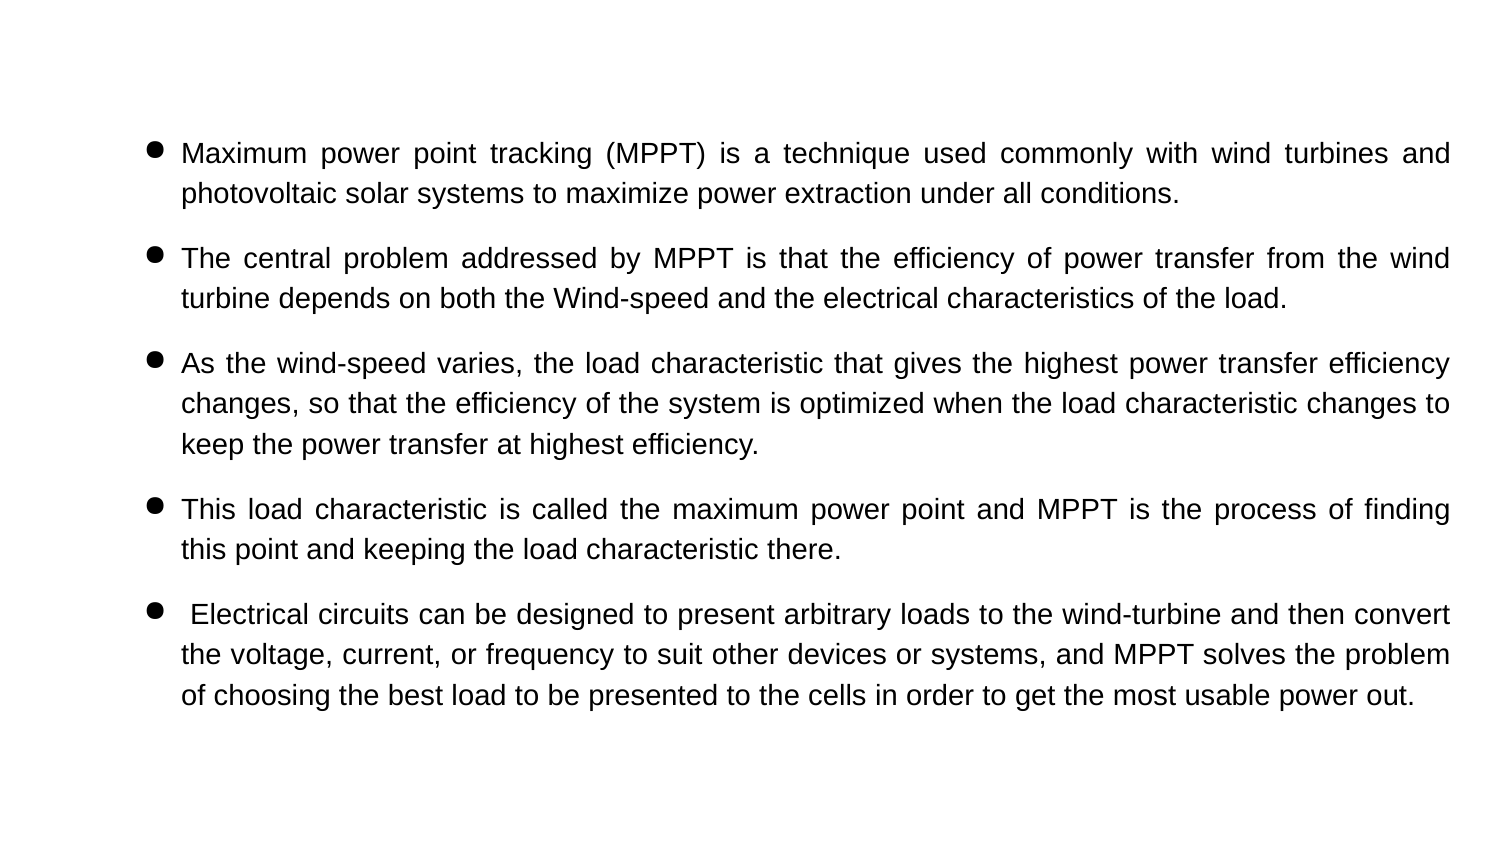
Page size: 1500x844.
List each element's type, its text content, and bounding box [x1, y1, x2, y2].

text_box Maximum power point tracking (MPPT) is a technique used commonly with wind turbines and photovoltaic solar systems to maximize power extraction under all conditions. The central problem addressed by MPPT is that the efficiency of power transfer from the wind turbine depends on both the Wind-speed and the electrical characteristics of the load. As the wind-speed varies, the load characteristic that gives the highest power transfer efficiency changes, so that the efficiency of the system is optimized when the load characteristic changes to keep the power transfer at highest efficiency. This load characteristic is called the maximum power point and MPPT is the process of finding this point and keeping the load characteristic there. Electrical circuits can be designed to present arbitrary loads to the wind-turbine and then convert the voltage, current, or frequency to suit other devices or systems, and MPPT solves the problem of choosing the best load to be presented to the cells in order to get the most usable power out. [91, 113, 1468, 742]
